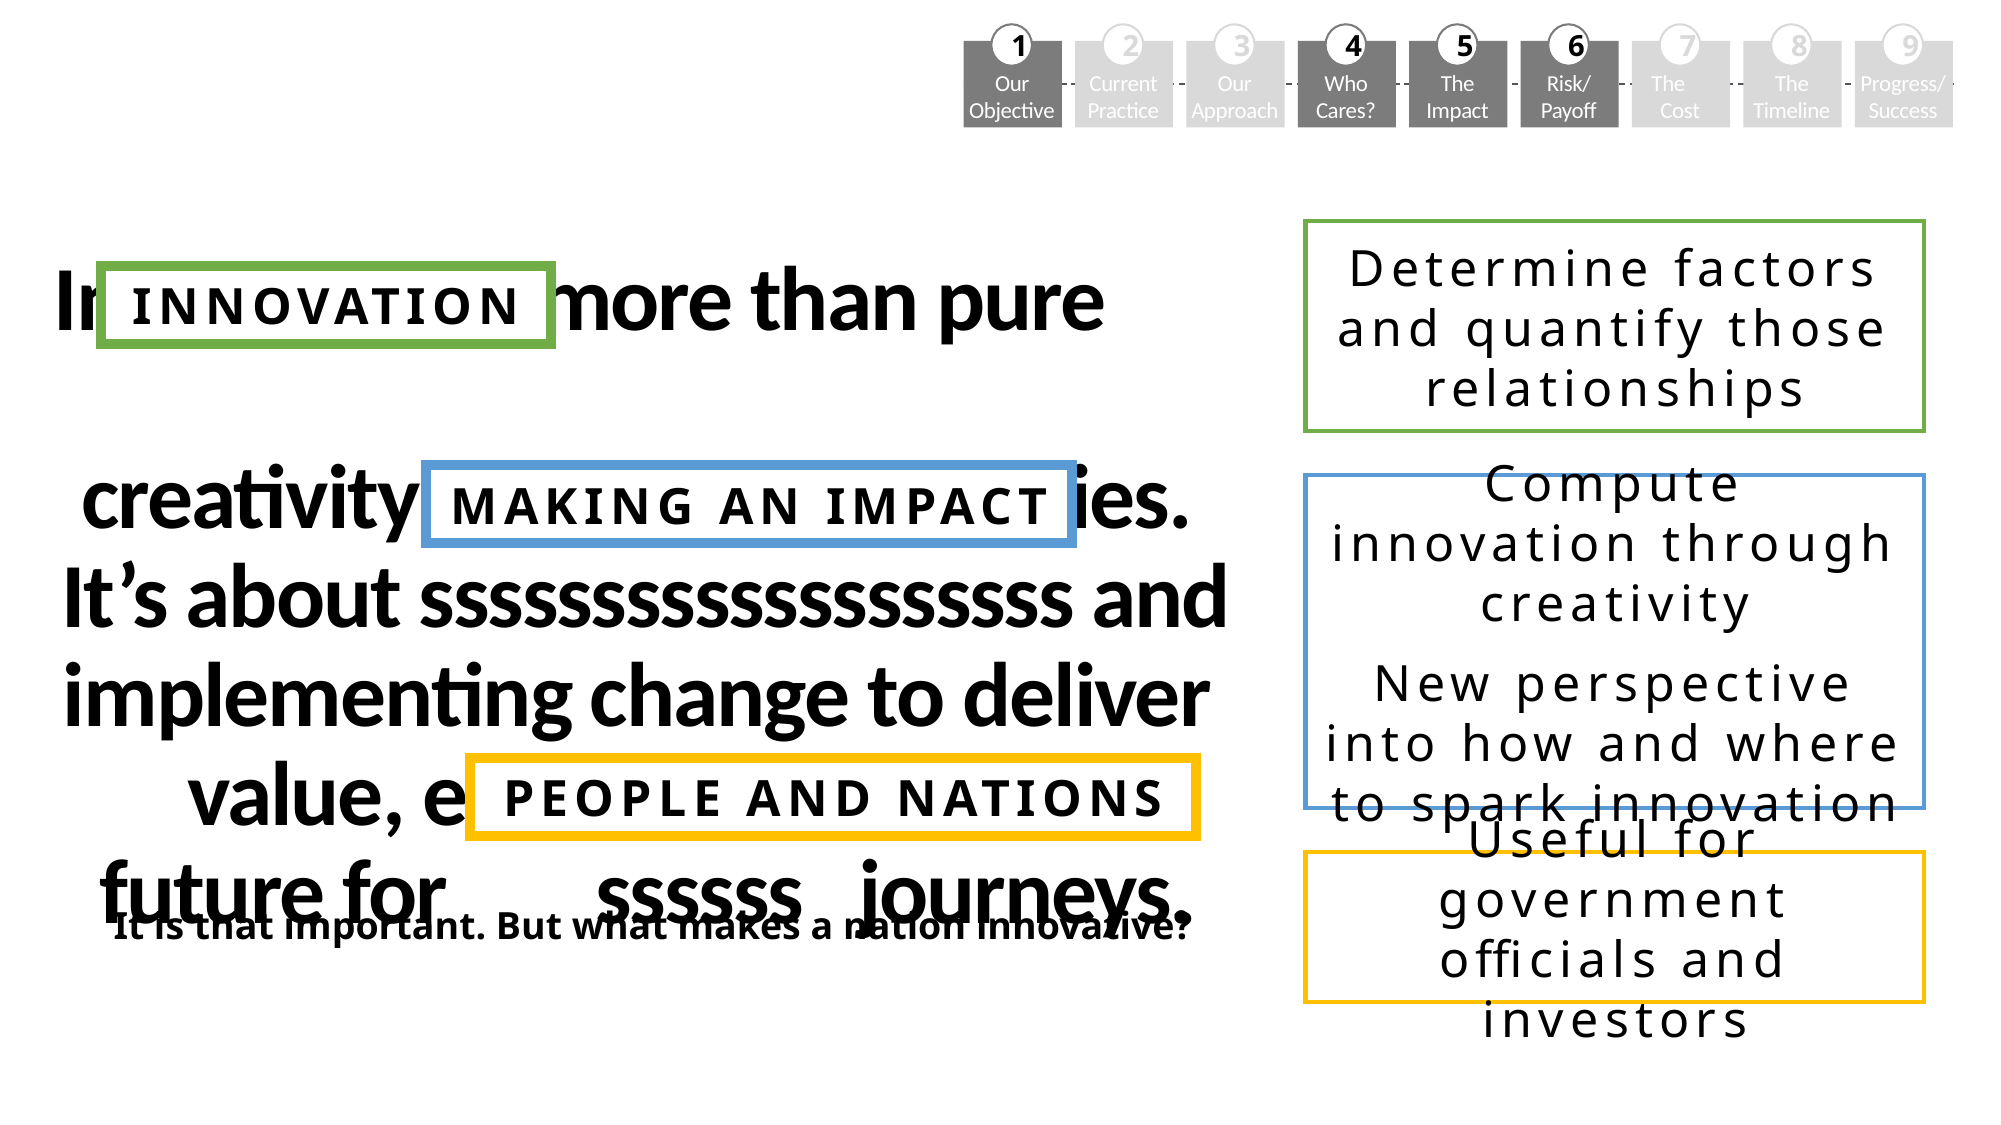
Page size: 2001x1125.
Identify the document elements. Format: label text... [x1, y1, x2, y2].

text_box It is that important. But what makes a nation innovative? [98, 894, 1209, 955]
text_box Useful for government officials and investors [1304, 851, 1925, 1003]
text_box PEOPLE AND NATIONS [469, 757, 1197, 837]
text_box Compute innovation through creativity New perspective into how and where to spark innovation [1304, 474, 1925, 809]
text_box Determine factors and quantify those relationships [1304, 220, 1925, 432]
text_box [949, 24, 1966, 132]
text_box Innovation is more than pure . creativity or new technologies. It’s about sssssssssssssssssss and implementing change to deliver value, enabling a brighter future for ssssss journeys. [0, 243, 1483, 847]
text_box MAKING AN IMPACT [425, 464, 1073, 544]
text_box INNOVATION [100, 265, 552, 345]
